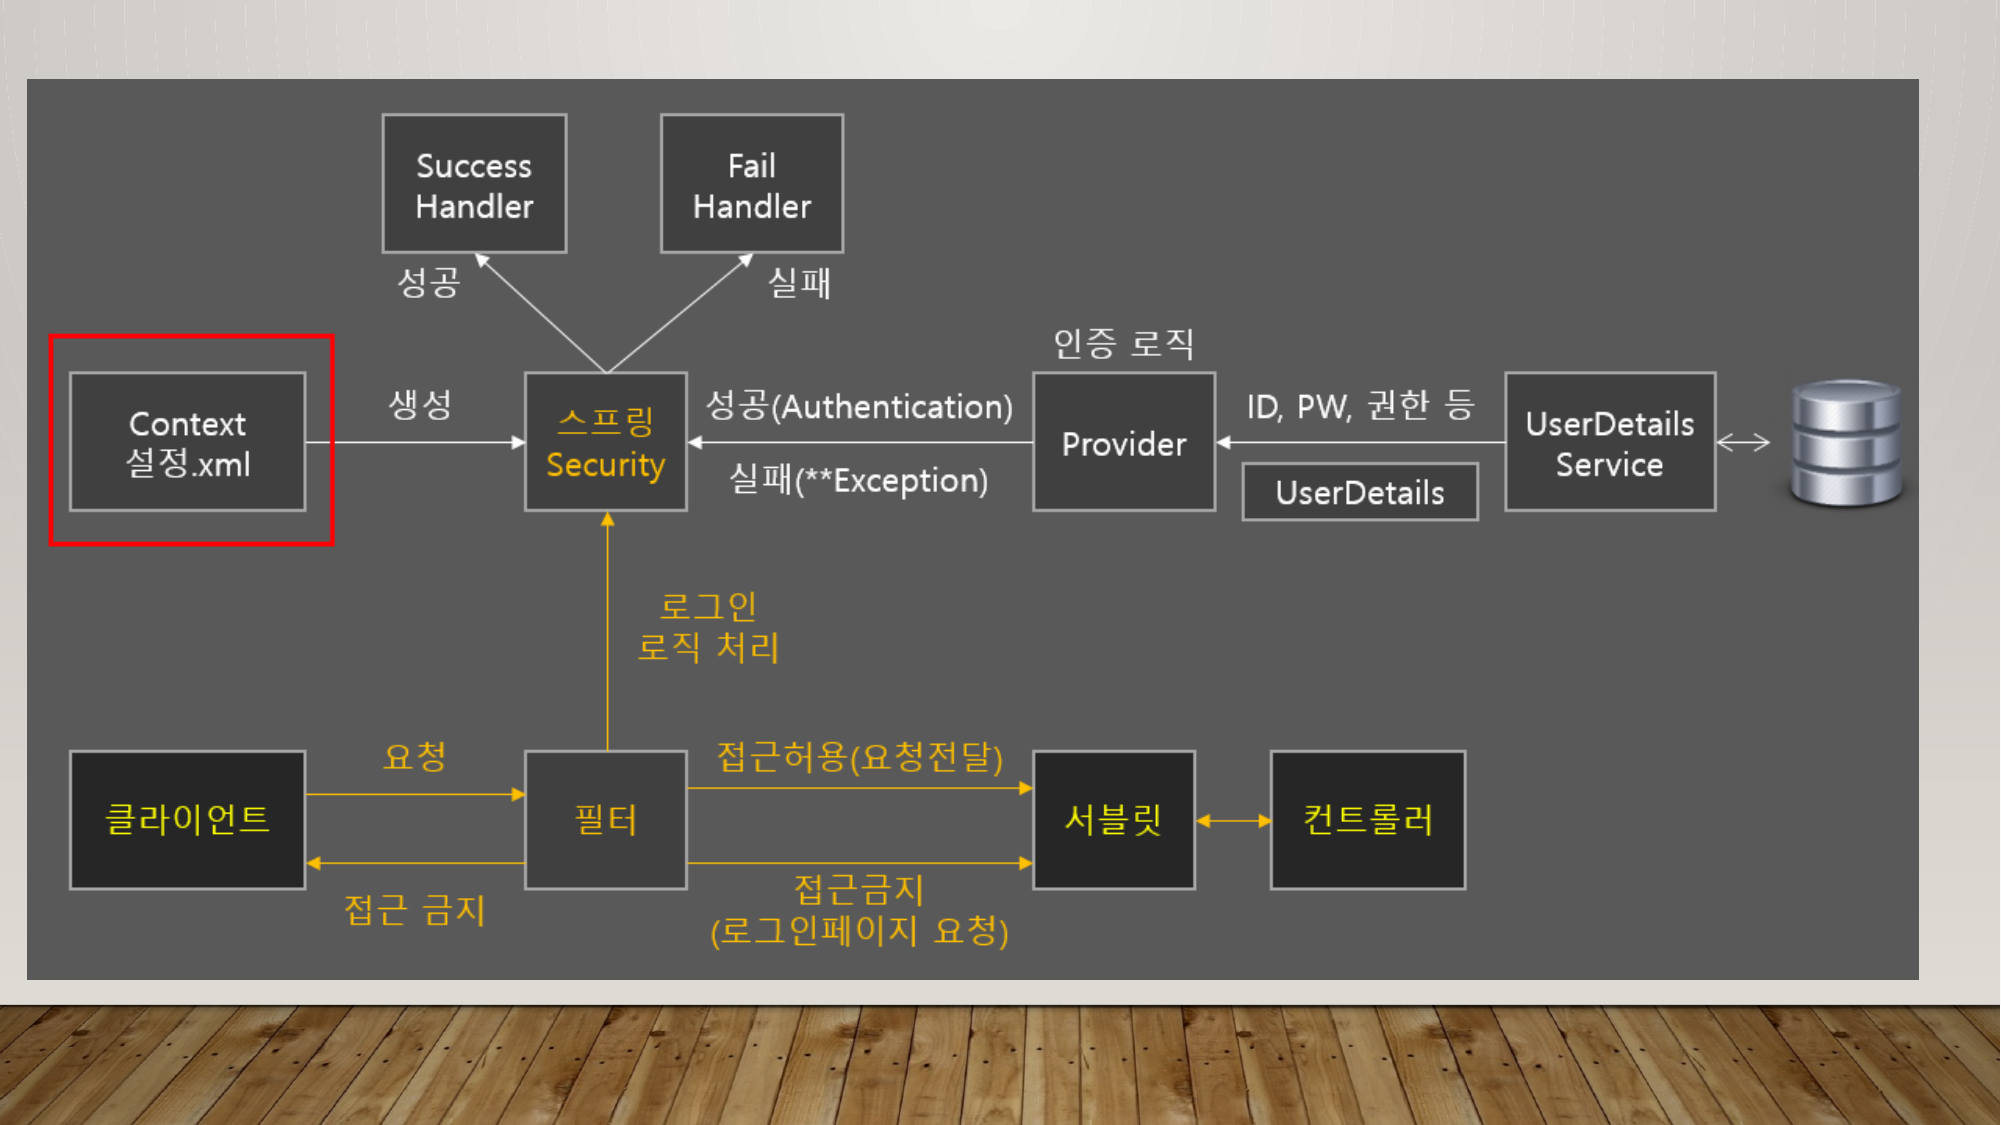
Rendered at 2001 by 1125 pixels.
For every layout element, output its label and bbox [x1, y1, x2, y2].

picture [0, 1005, 2000, 1125]
picture [27, 79, 1919, 981]
